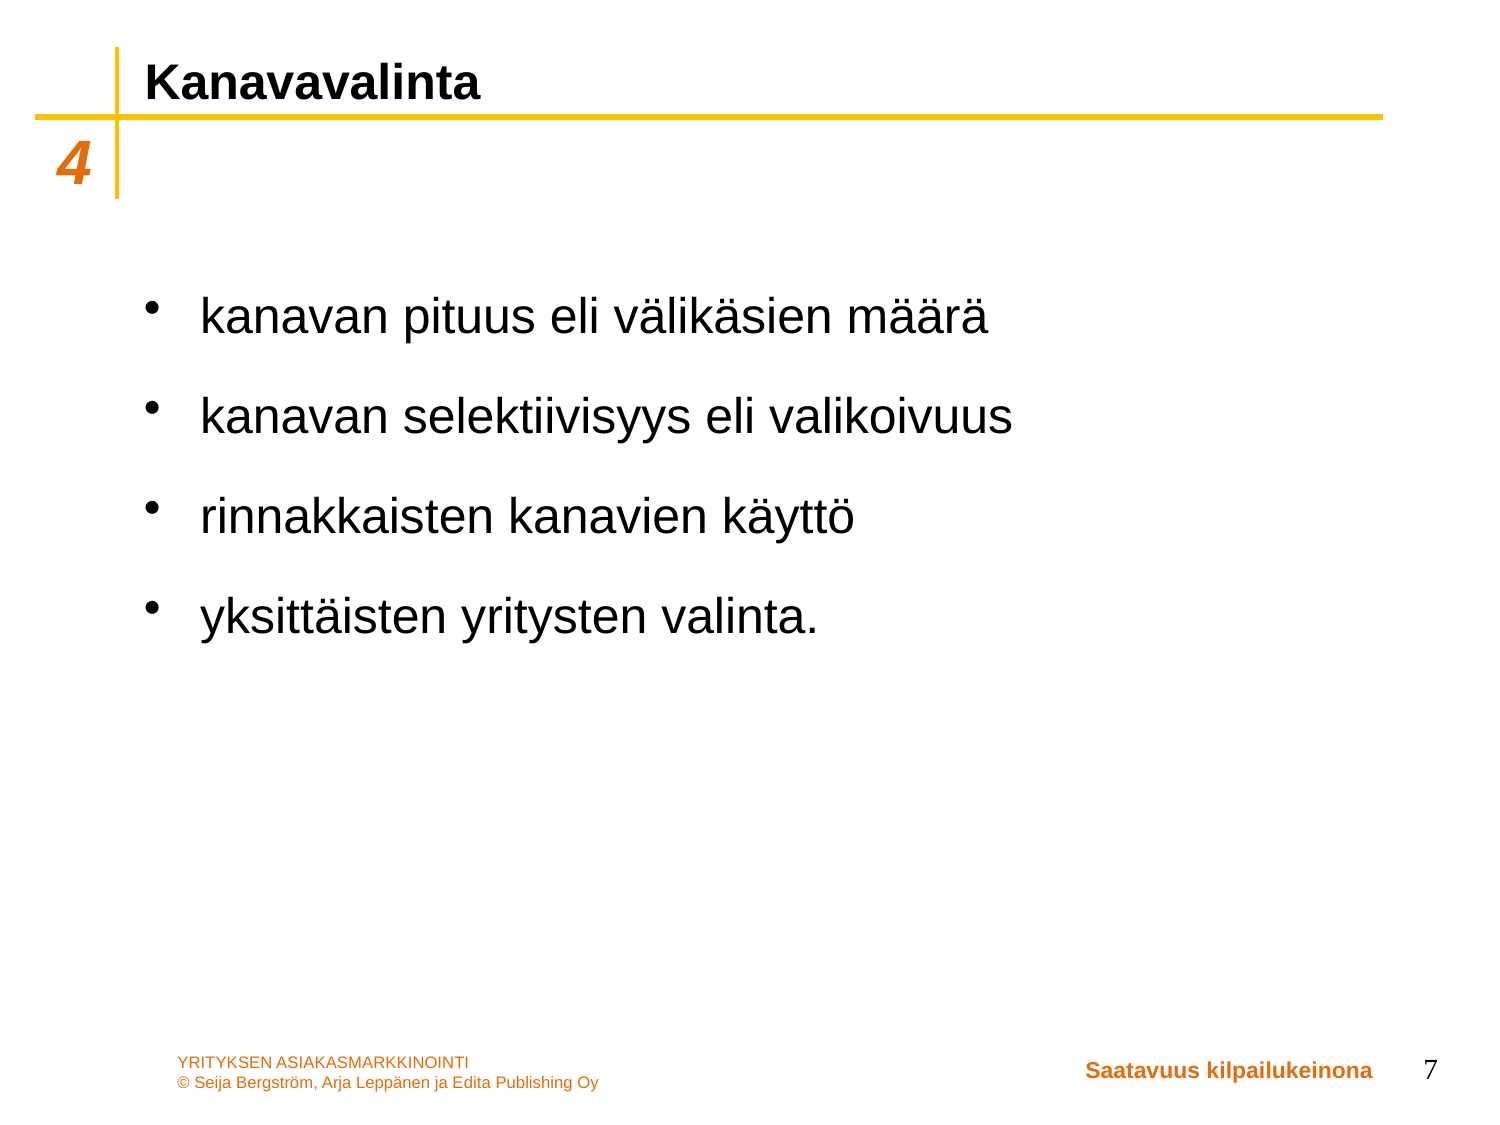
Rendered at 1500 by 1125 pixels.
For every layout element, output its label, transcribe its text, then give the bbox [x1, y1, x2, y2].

slide_number 7 [1140, 1042, 1454, 1085]
list kanavan pituus eli välikäsien määrä kanavan selektiivisyys eli valikoivuus rinnakkaisten kanavien käyttö yksittäisten yritysten valinta. [128, 246, 1381, 908]
title Kanavavalinta [129, 42, 1430, 118]
